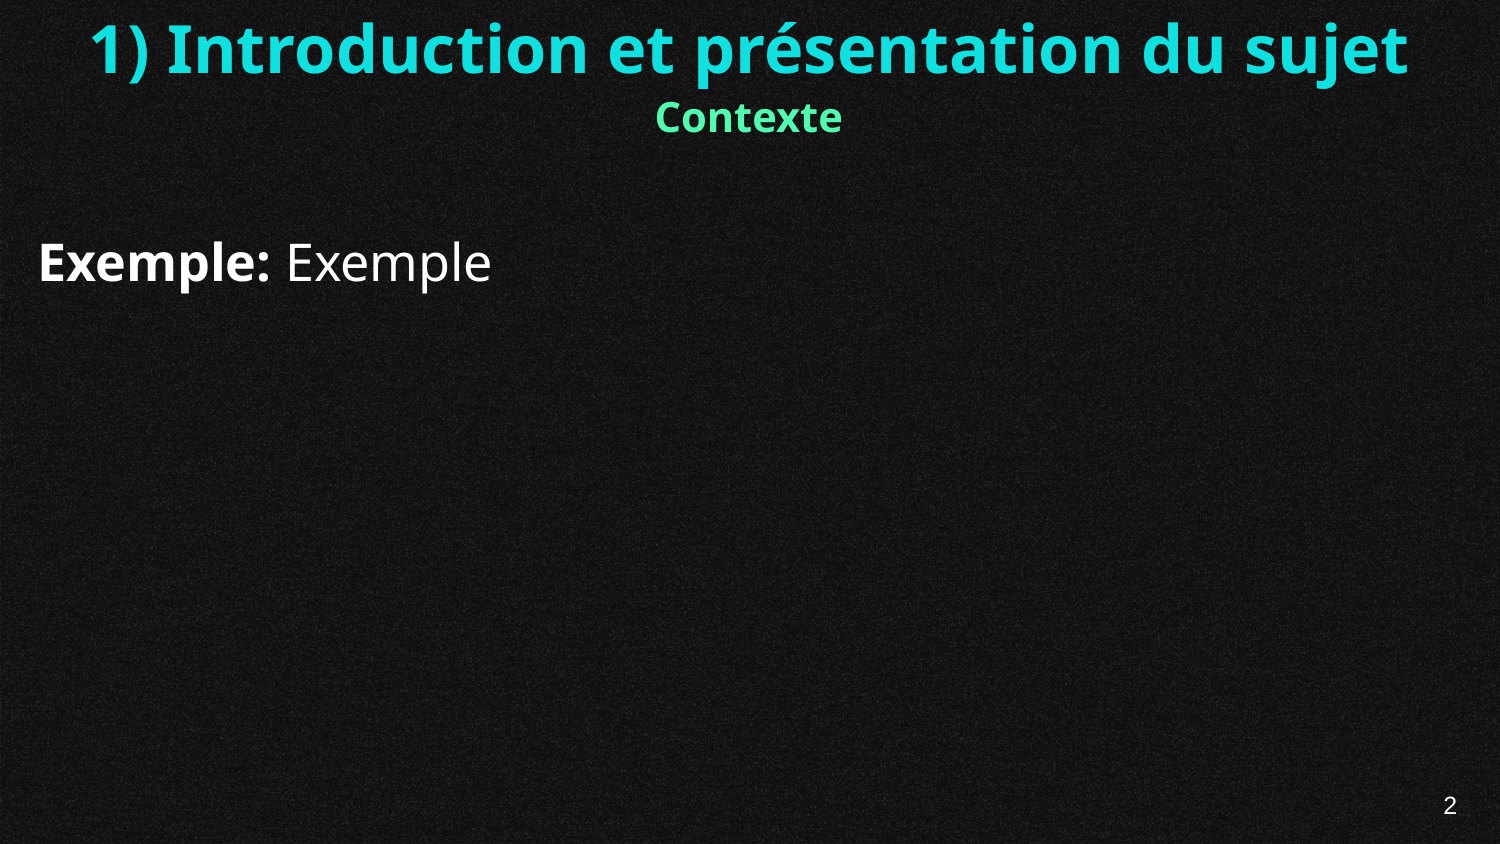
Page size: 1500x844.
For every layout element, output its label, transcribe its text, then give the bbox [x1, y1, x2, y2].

text_box Contexte [0, 75, 1499, 154]
text_box Exemple: Exemple [22, 214, 1500, 828]
text_box 1) Introduction et présentation du sujet [0, 0, 1500, 113]
